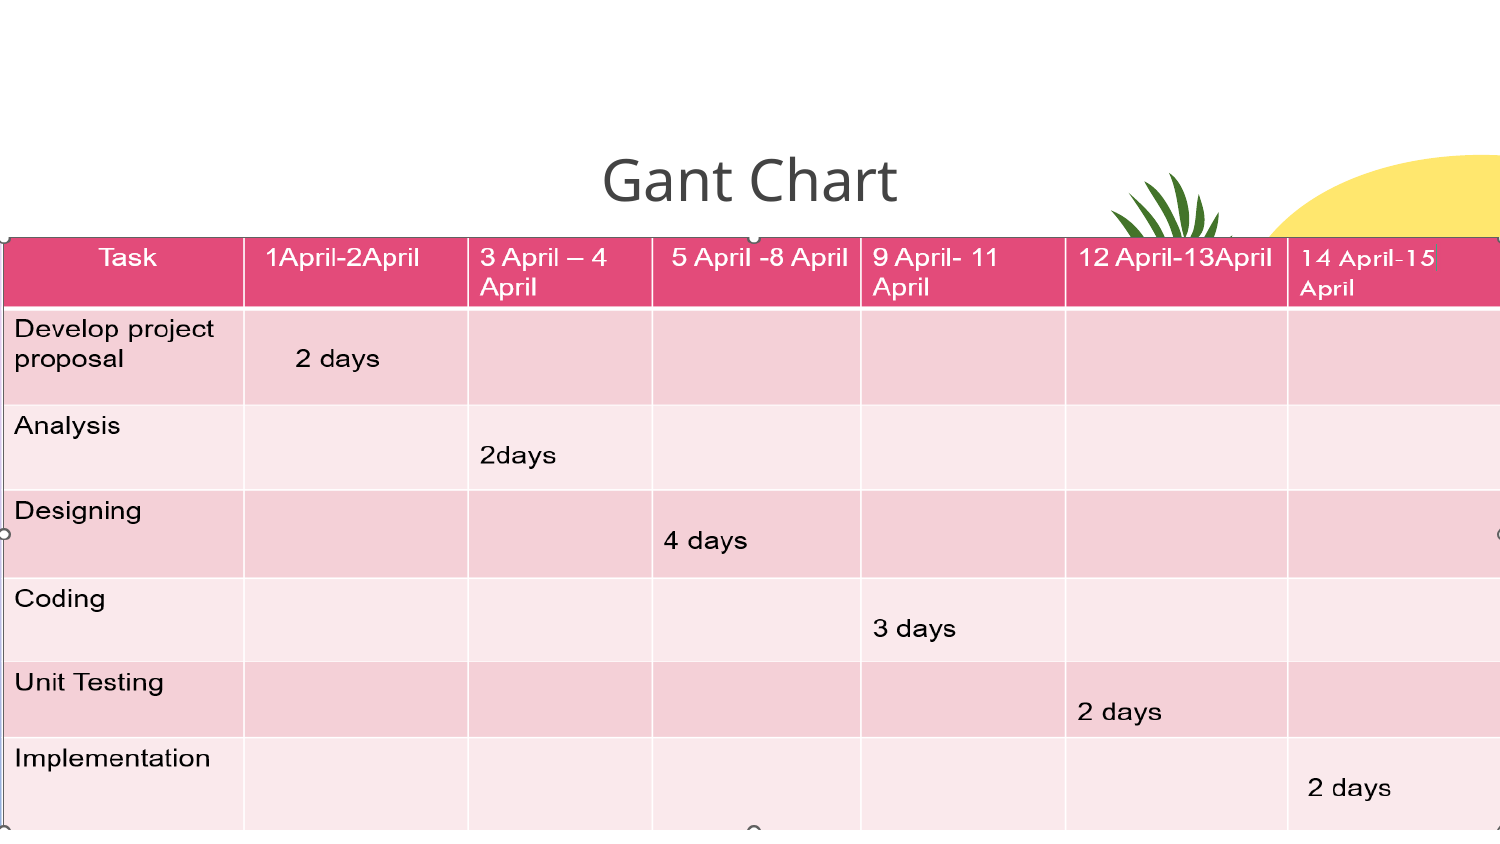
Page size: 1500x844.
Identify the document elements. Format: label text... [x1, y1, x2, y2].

title Gant Chart [109, 138, 1391, 219]
text_box [1205, 212, 1219, 235]
text_box [1110, 210, 1143, 235]
picture [0, 237, 1500, 830]
text_box [1144, 172, 1190, 235]
text_box [1128, 192, 1164, 235]
text_box [1191, 194, 1205, 235]
